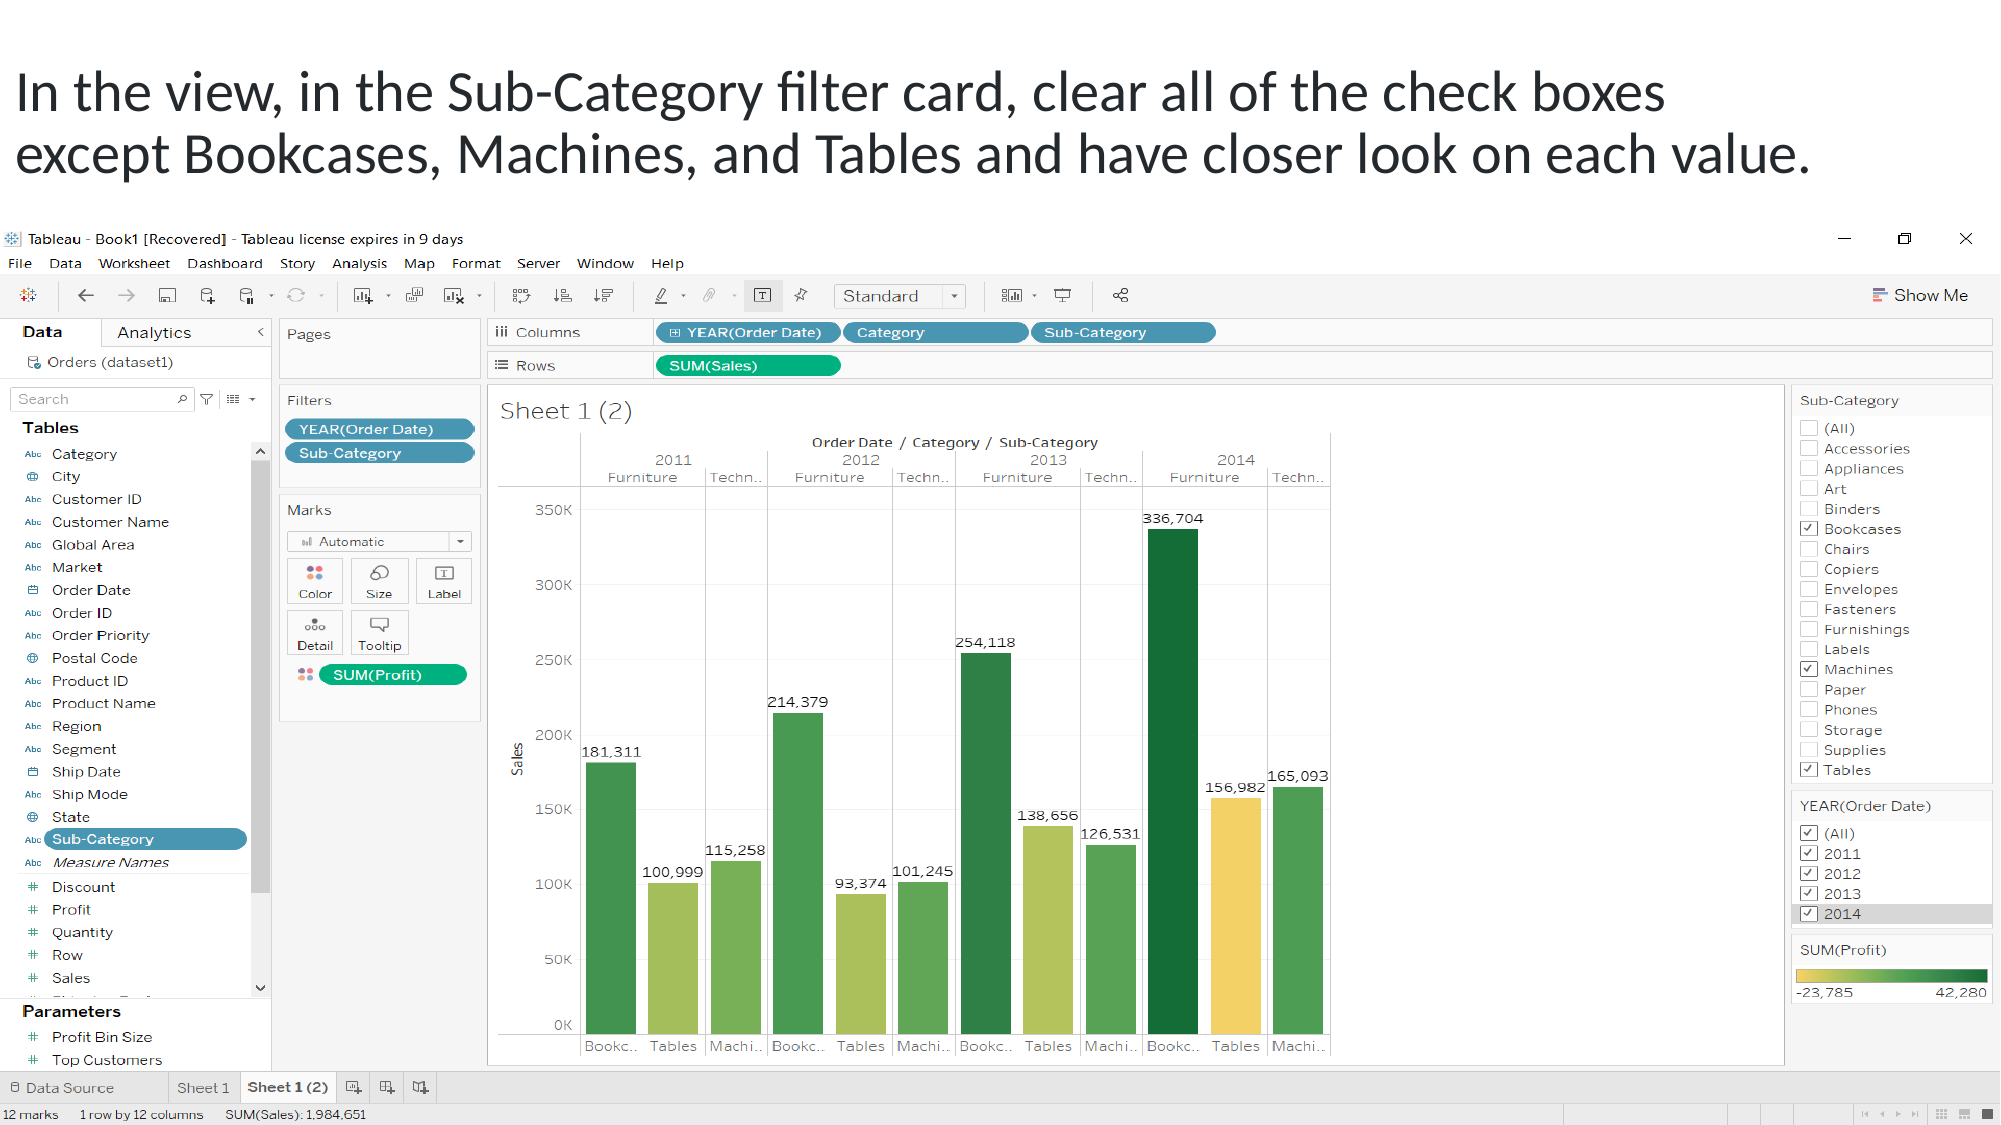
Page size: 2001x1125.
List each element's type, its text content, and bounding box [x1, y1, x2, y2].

picture [0, 226, 2000, 1125]
title In the view, in the Sub-Category filter card, clear all of the check boxes except Bookcases, Machines, and Tables and have closer look on each value. [0, 0, 2000, 226]
